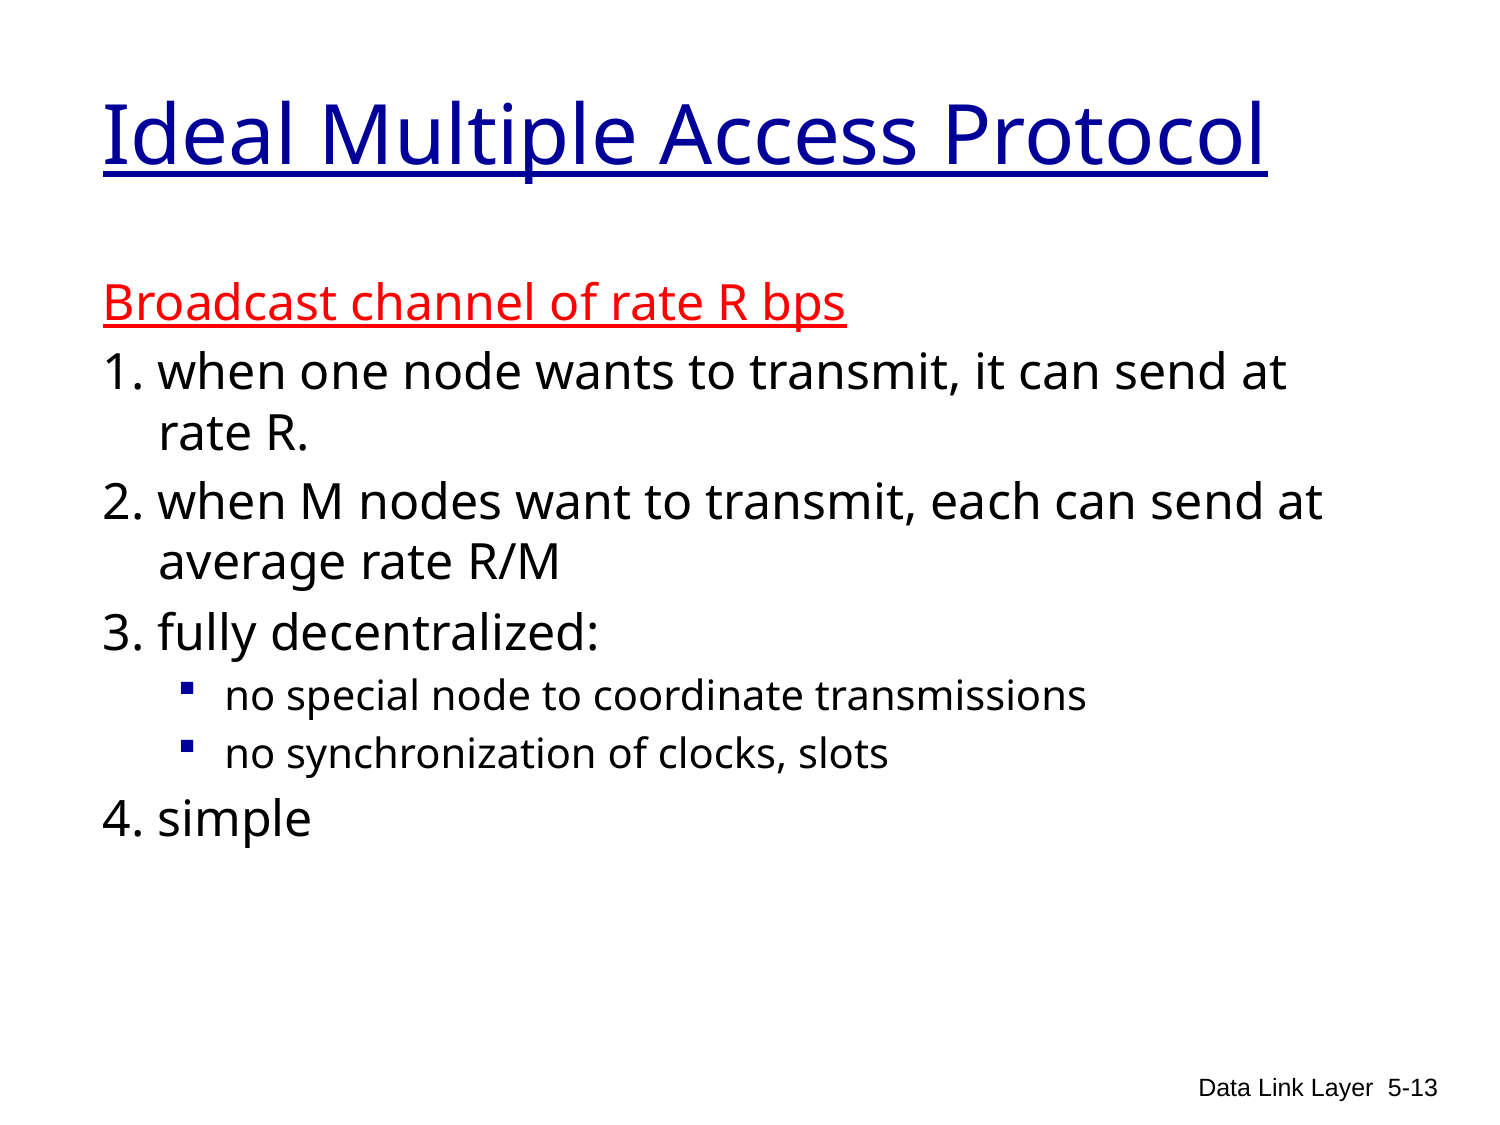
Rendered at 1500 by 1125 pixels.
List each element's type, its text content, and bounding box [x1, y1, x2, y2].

list Broadcast channel of rate R bps 1. when one node wants to transmit, it can send at rate R. 2. when M nodes want to transmit, each can send at average rate R/M 3. fully decentralized: no special node to coordinate transmissions no synchronization of clocks, slots 4. simple [87, 262, 1363, 1025]
title Ideal Multiple Access Protocol [87, 37, 1363, 225]
slide_number 5-13 [1342, 1064, 1454, 1125]
footer Data Link Layer [914, 1064, 1342, 1125]
